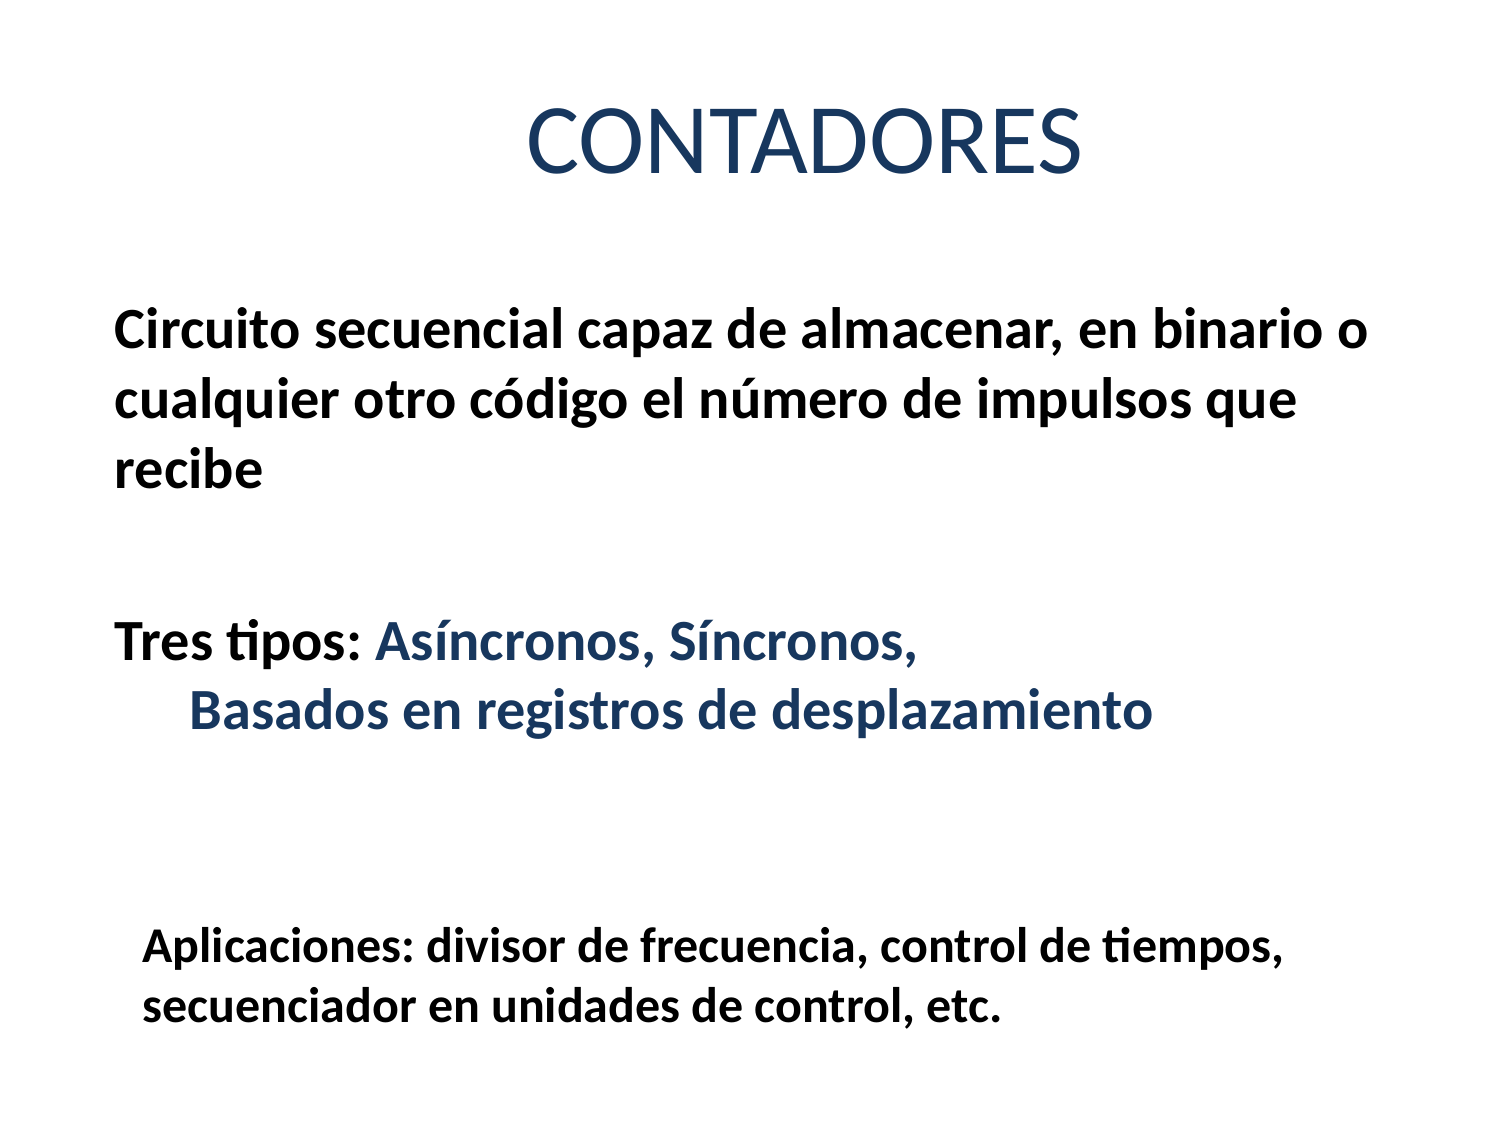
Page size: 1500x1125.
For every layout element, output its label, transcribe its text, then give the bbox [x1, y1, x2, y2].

text_box CONTADORES [511, 66, 1099, 202]
text_box Aplicaciones: divisor de frecuencia, control de tiempos, secuenciador en unidades de control, etc. [127, 905, 1345, 1100]
text_box Circuito secuencial capaz de almacenar, en binario o cualquier otro código el número de impulsos que recibe Tres tipos: Asíncronos, Síncronos, Basados en registros de desplazamiento [100, 282, 1424, 819]
